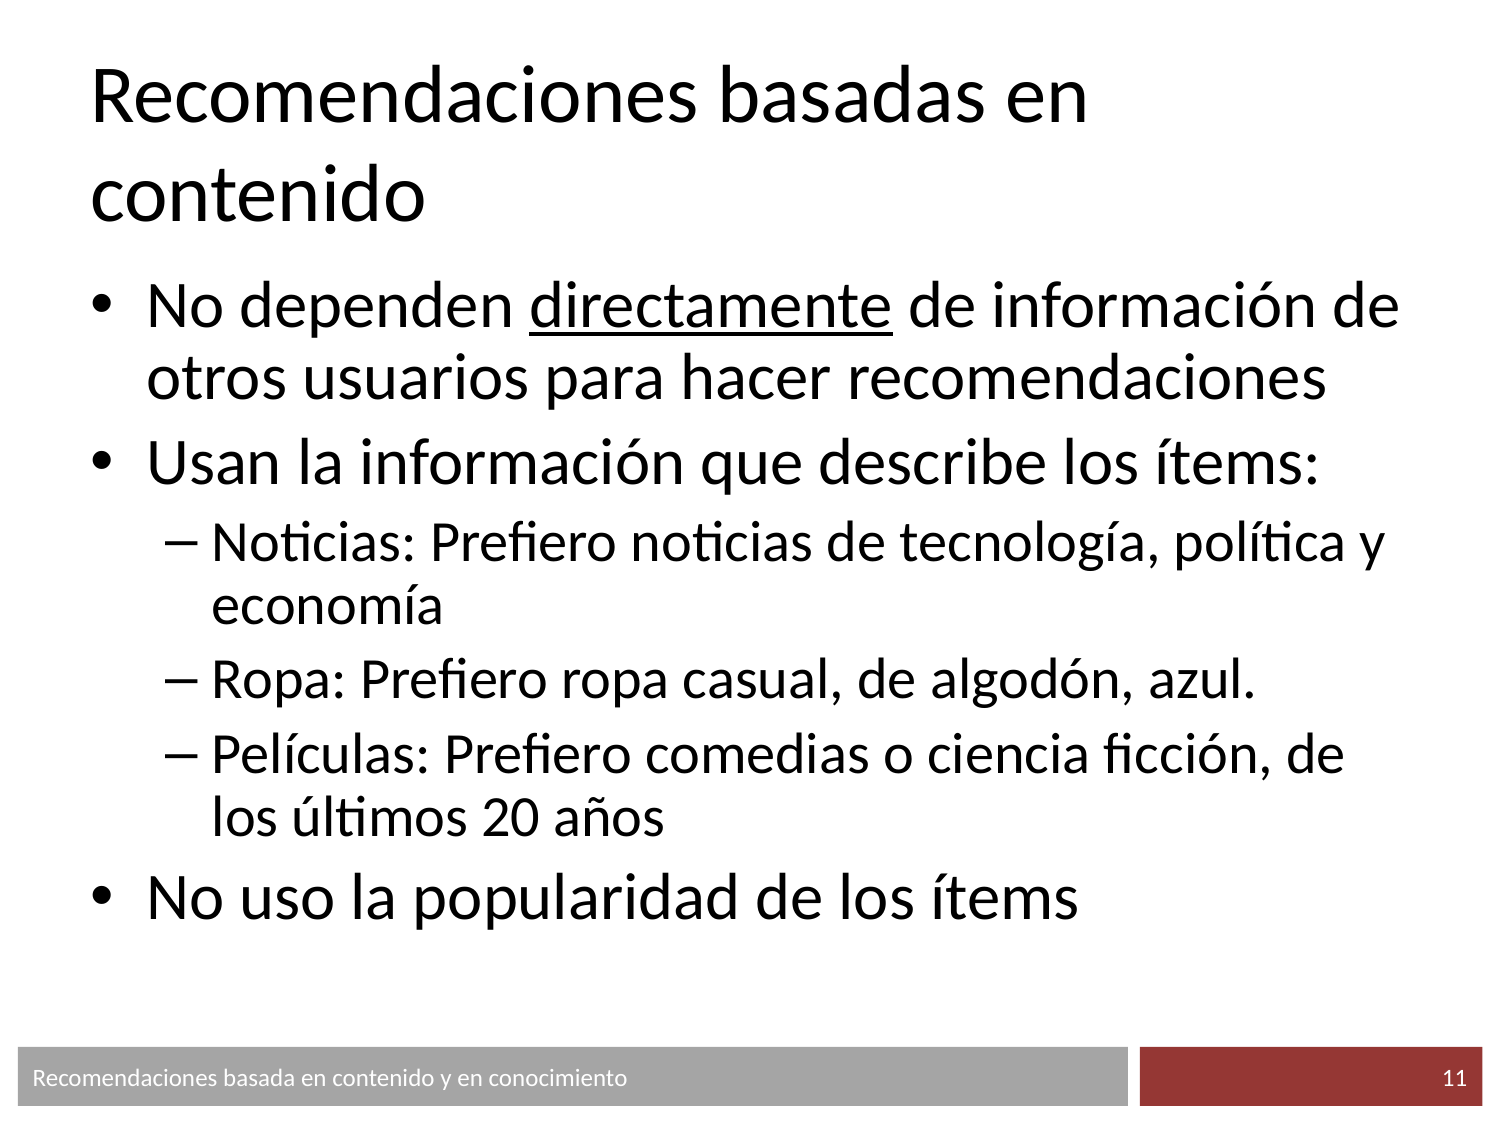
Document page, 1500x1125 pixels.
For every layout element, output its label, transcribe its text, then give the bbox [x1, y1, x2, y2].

slide_number ‹#› [1139, 1046, 1483, 1106]
list No dependen directamente de información de otros usuarios para hacer recomendaciones Usan la información que describe los ítems: Noticias: Prefiero noticias de tecnología, política y economía Ropa: Prefiero ropa casual, de algodón, azul. Películas: Prefiero comedias o ciencia ficción, de los últimos 20 años No uso la popularidad de los ítems [75, 262, 1425, 1005]
title Recomendaciones basadas en contenido [75, 45, 1425, 233]
footer Recomendaciones basada en contenido y en conocimiento [17, 1046, 1128, 1106]
